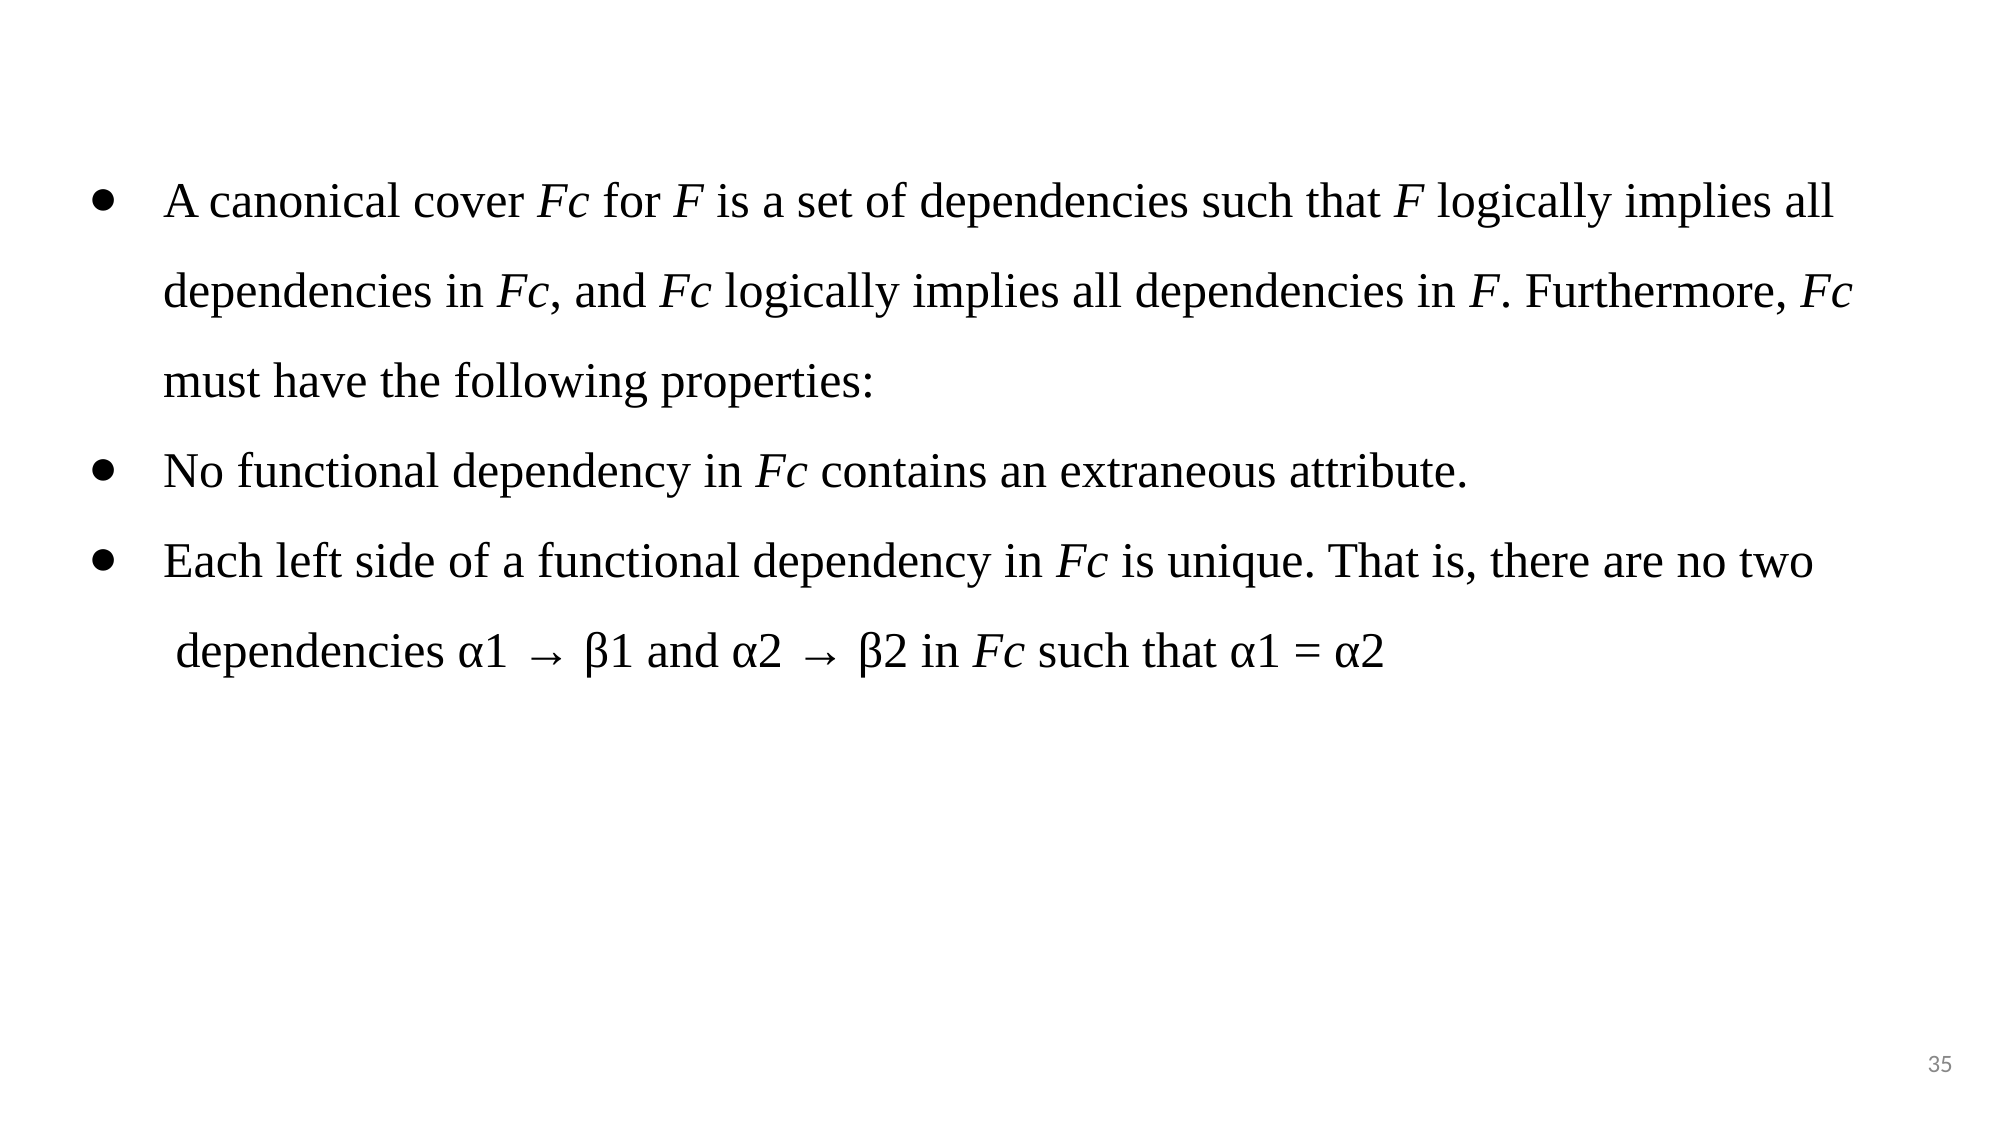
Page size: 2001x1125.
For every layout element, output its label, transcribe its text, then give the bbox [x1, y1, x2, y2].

slide_number ‹#› [1853, 1019, 1974, 1106]
list A canonical cover Fc for F is a set of dependencies such that F logically implies all dependencies in Fc, and Fc logically implies all dependencies in F. Furthermore, Fc must have the following properties: No functional dependency in Fc contains an extraneous attribute. Each left side of a functional dependency in Fc is unique. That is, there are no two dependencies α1 → β1 and α2 → β2 in Fc such that α1 = α2 [43, 117, 1907, 865]
